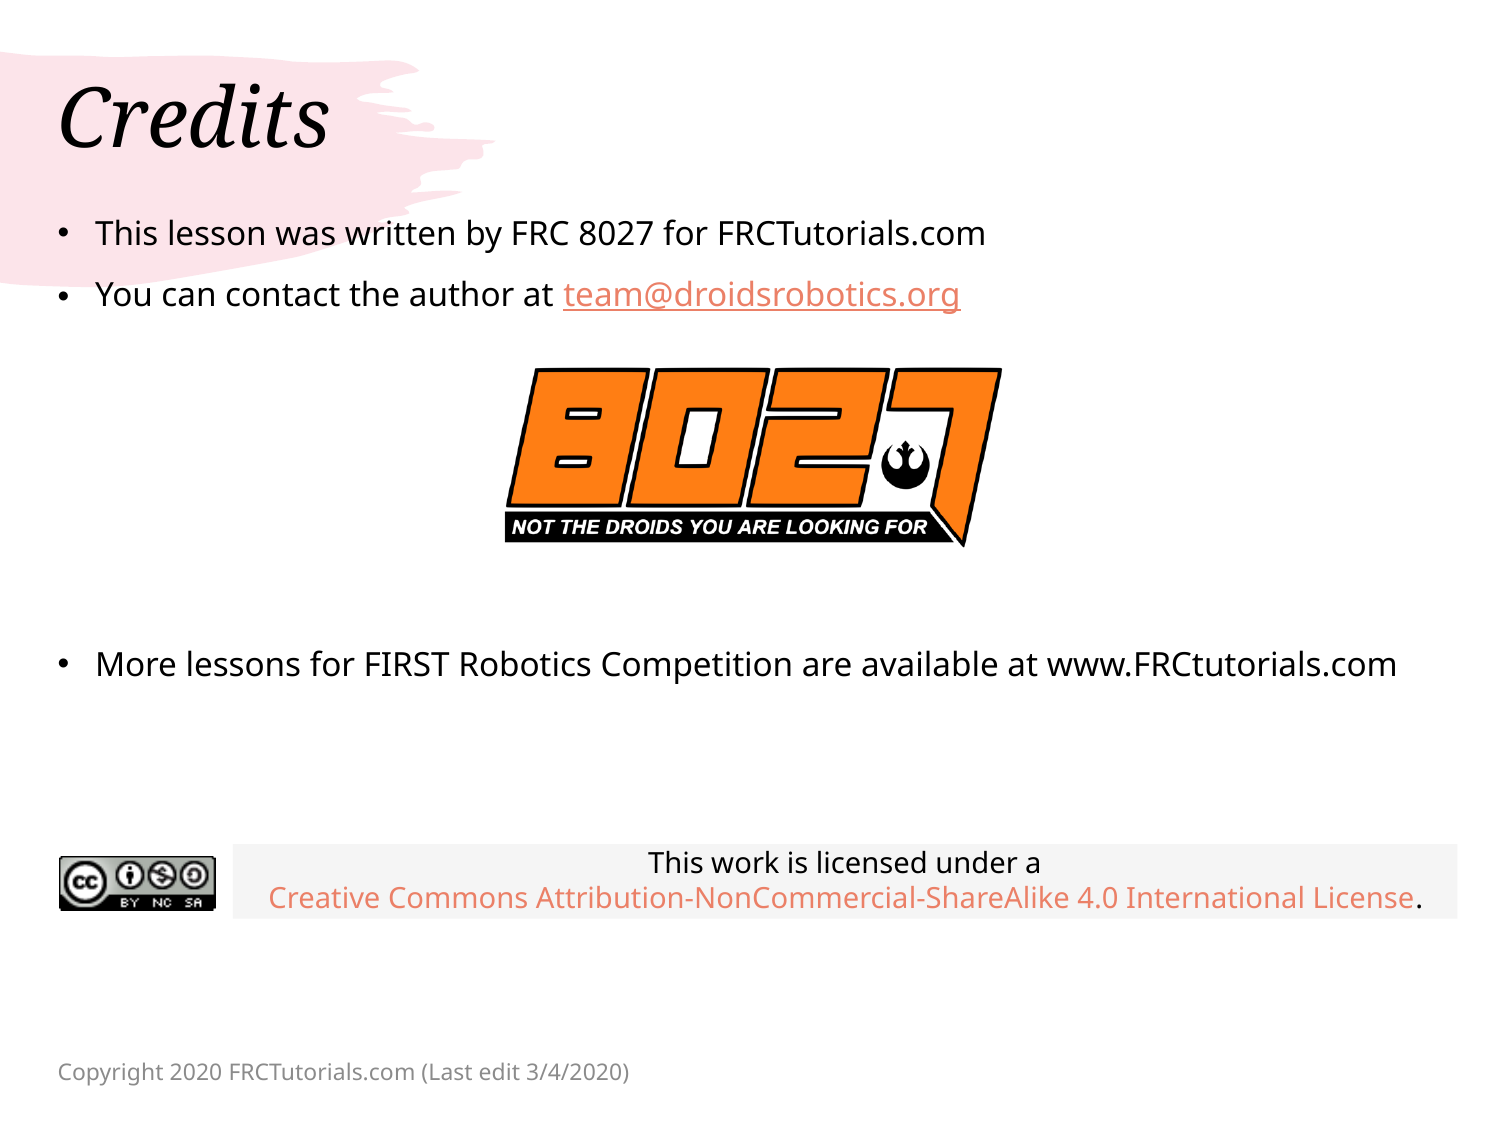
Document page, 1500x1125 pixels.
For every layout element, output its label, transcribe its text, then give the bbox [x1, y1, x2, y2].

title Credits [42, 59, 1464, 182]
text_box This work is licensed under a Creative Commons Attribution-NonCommercial-ShareAlike 4.0 International License. [232, 844, 1458, 919]
picture [59, 856, 216, 912]
footer Copyright 2020 FRCTutorials.com (Last edit 3/4/2020) [42, 1042, 718, 1103]
list This lesson was written by FRC 8027 for FRCTutorials.com You can contact the author at team@droidsrobotics.org More lessons for FIRST Robotics Competition are available at www.FRCtutorials.com [42, 204, 1464, 1030]
picture [496, 362, 1010, 551]
